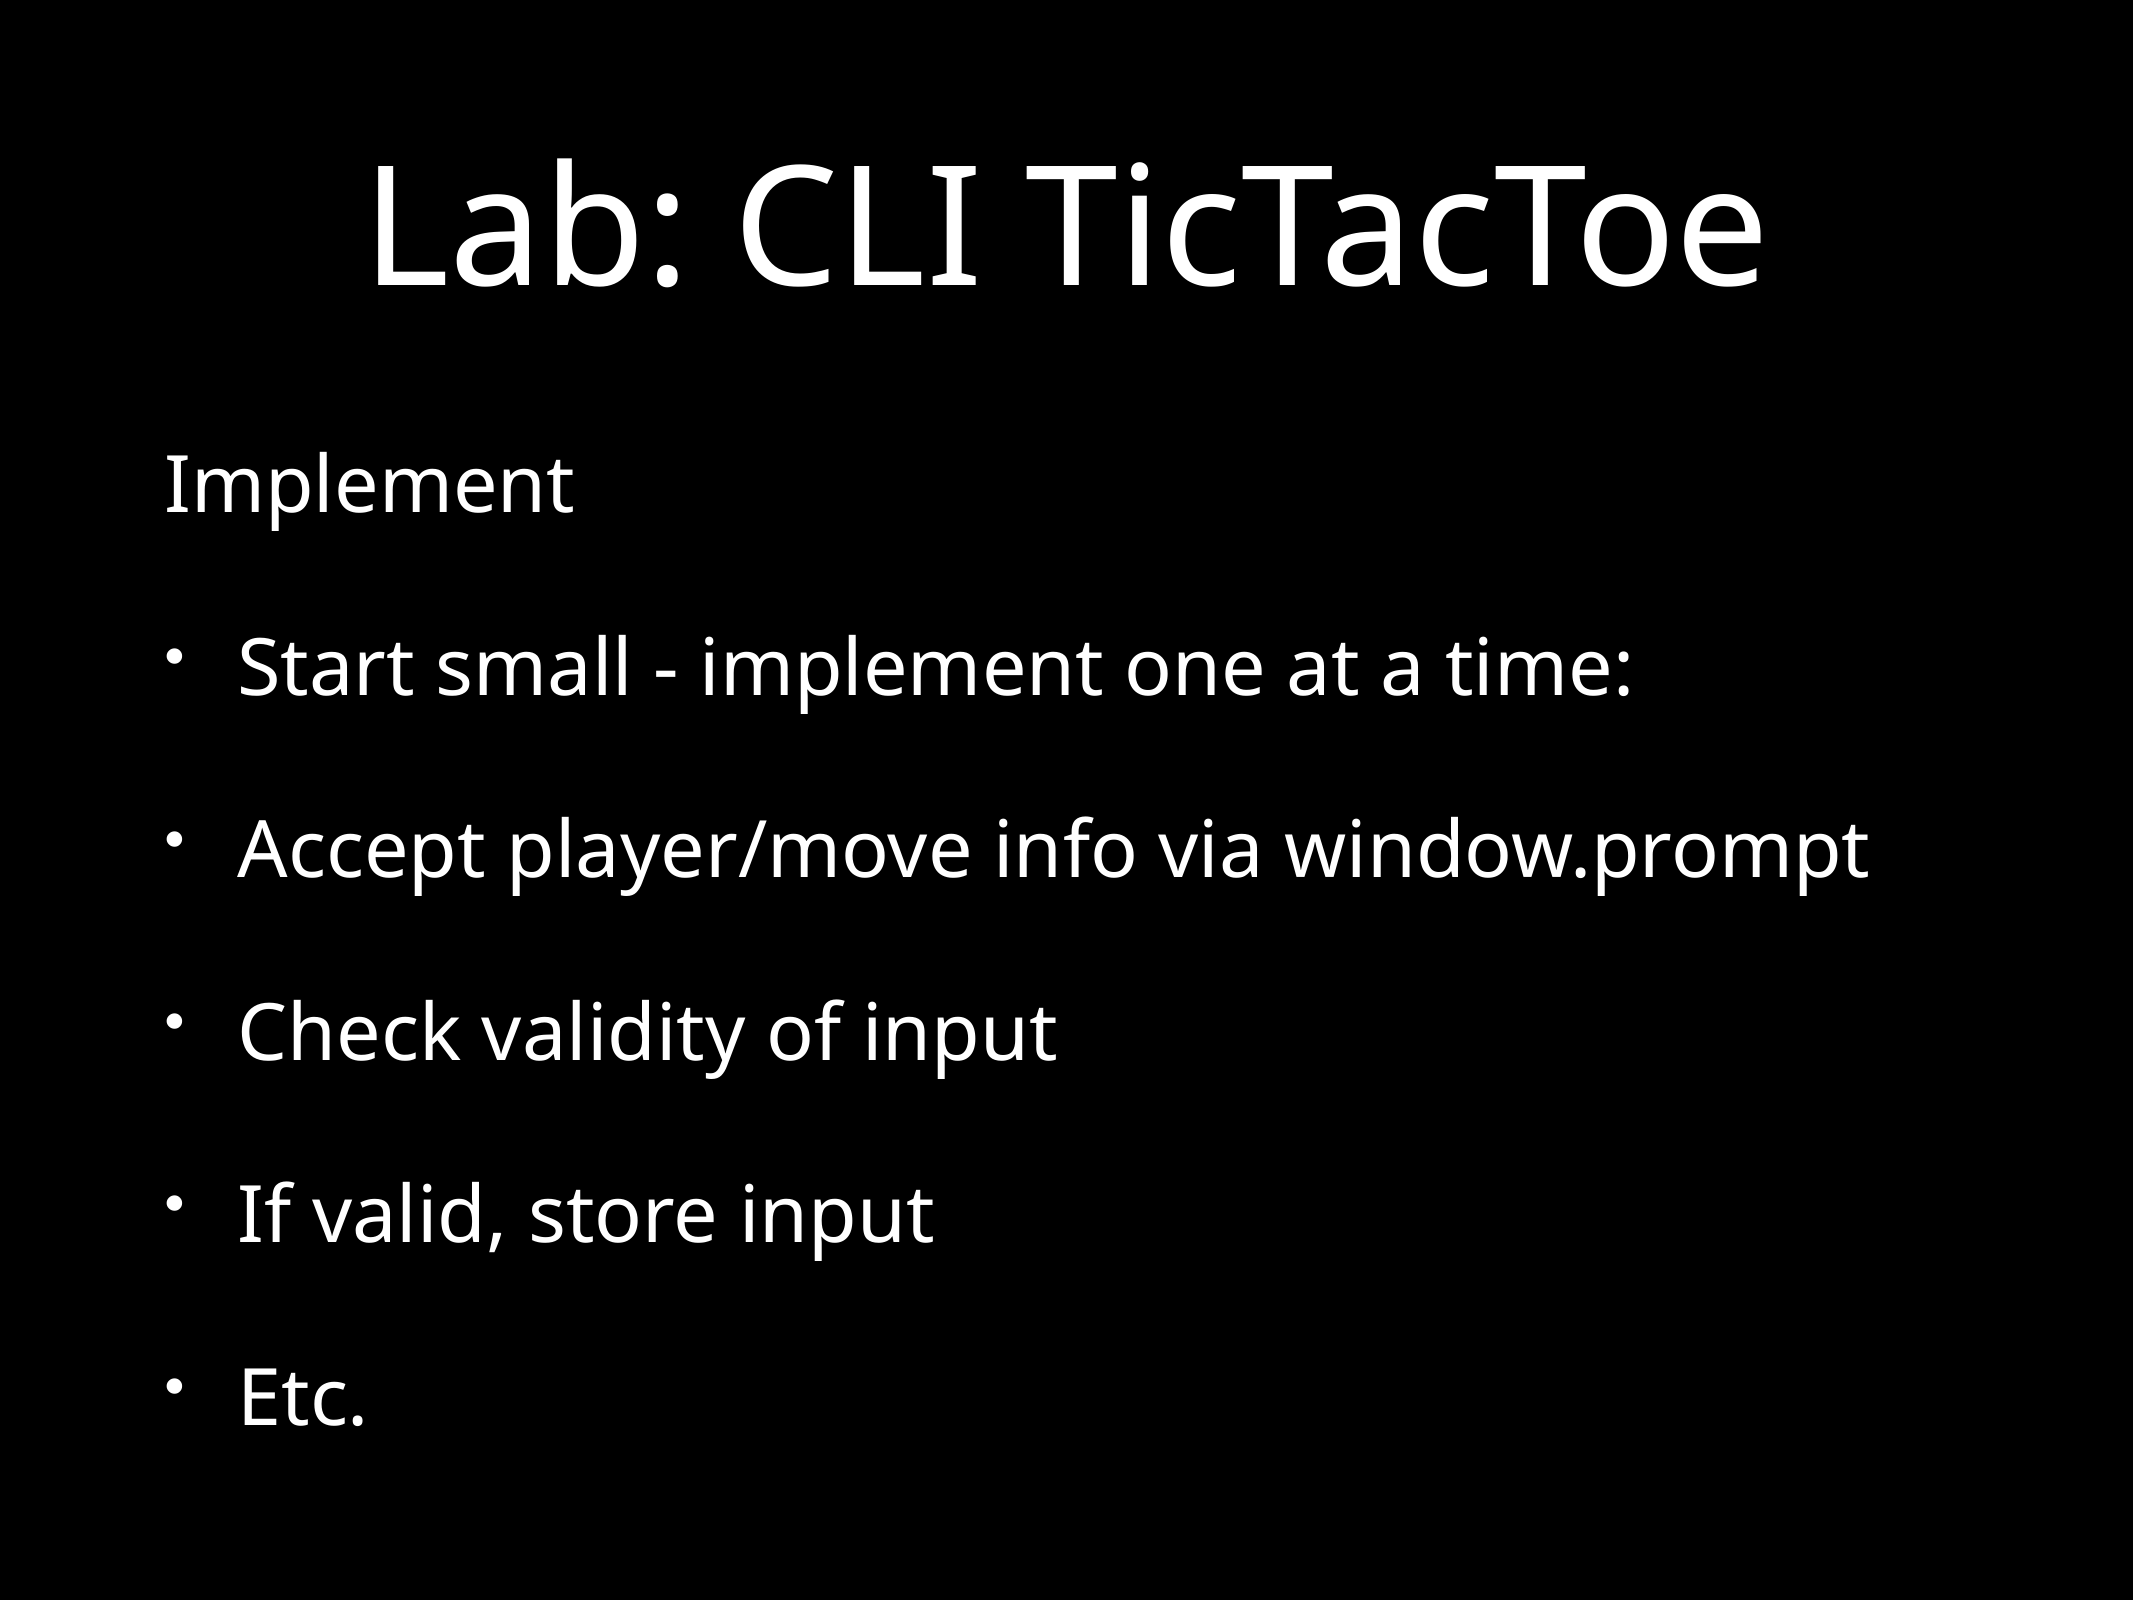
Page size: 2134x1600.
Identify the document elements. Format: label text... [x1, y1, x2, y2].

title Lab: CLI TicTacToe [155, 41, 1978, 397]
list Implement Start small - implement one at a time: Accept player/move info via window.prompt Check validity of input If valid, store input Etc. [155, 424, 1978, 1457]
